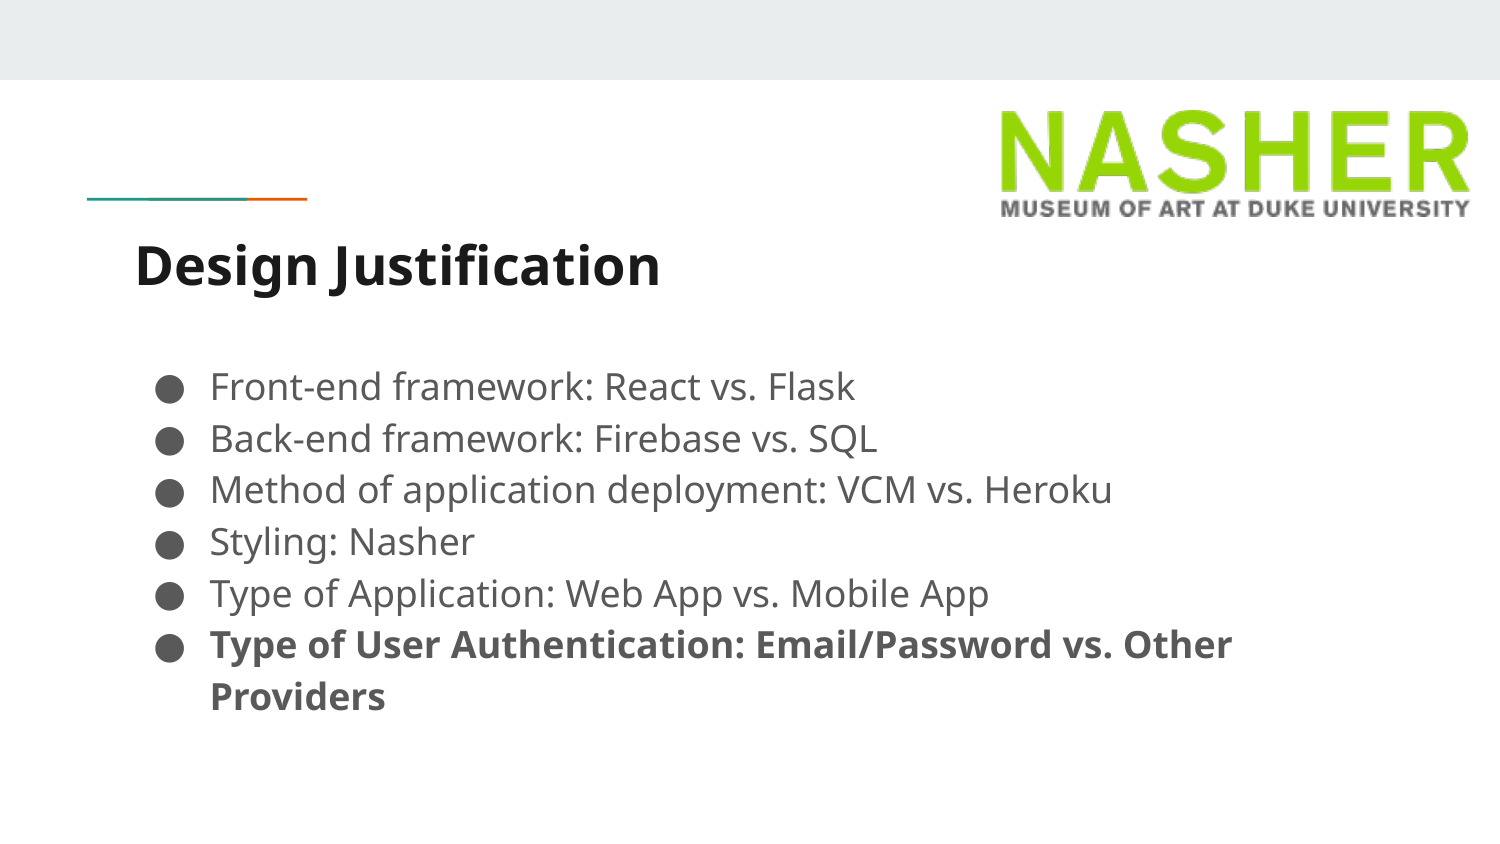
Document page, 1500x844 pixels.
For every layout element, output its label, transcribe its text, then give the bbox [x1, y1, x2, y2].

title Design Justification [119, 216, 1381, 305]
list Front-end framework: React vs. Flask Back-end framework: Firebase vs. SQL Method of application deployment: VCM vs. Heroku Styling: Nasher Type of Application: Web App vs. Mobile App Type of User Authentication: Email/Password vs. Other Providers [119, 341, 1381, 712]
picture [1001, 109, 1471, 217]
